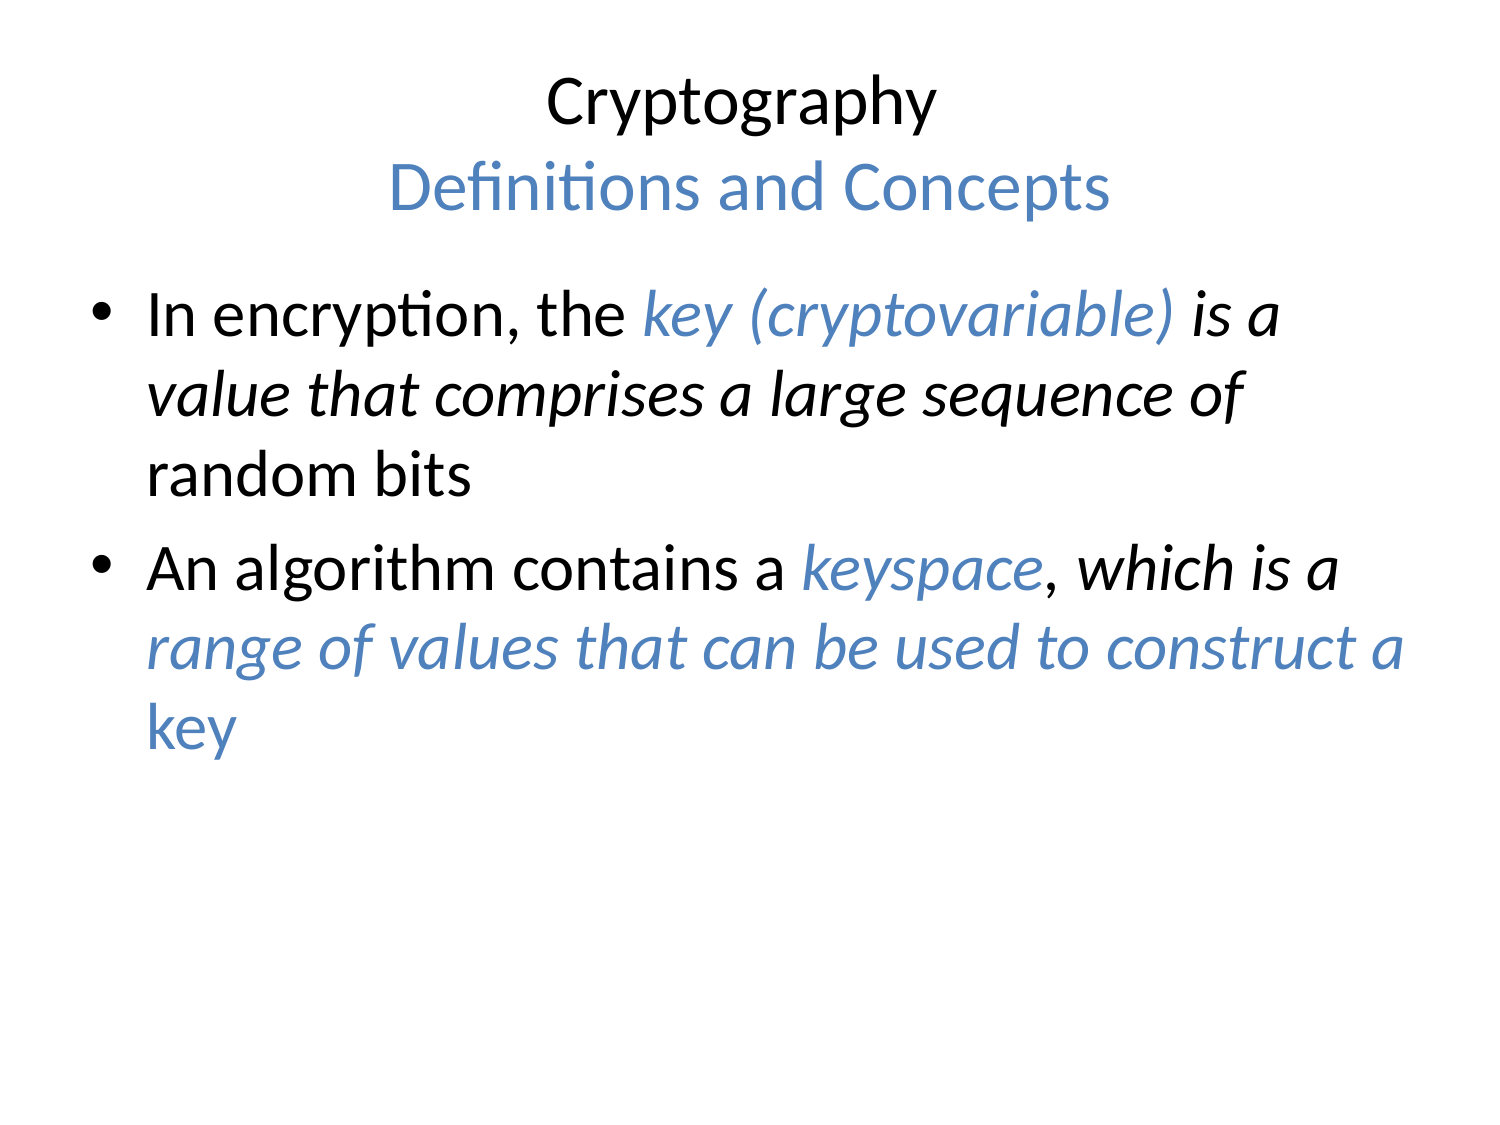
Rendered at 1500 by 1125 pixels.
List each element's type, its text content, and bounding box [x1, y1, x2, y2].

title Cryptography Definitions and Concepts [75, 45, 1425, 233]
list In encryption, the key (cryptovariable) is a value that comprises a large sequence of random bits An algorithm contains a keyspace, which is a range of values that can be used to construct a key [75, 262, 1425, 1005]
